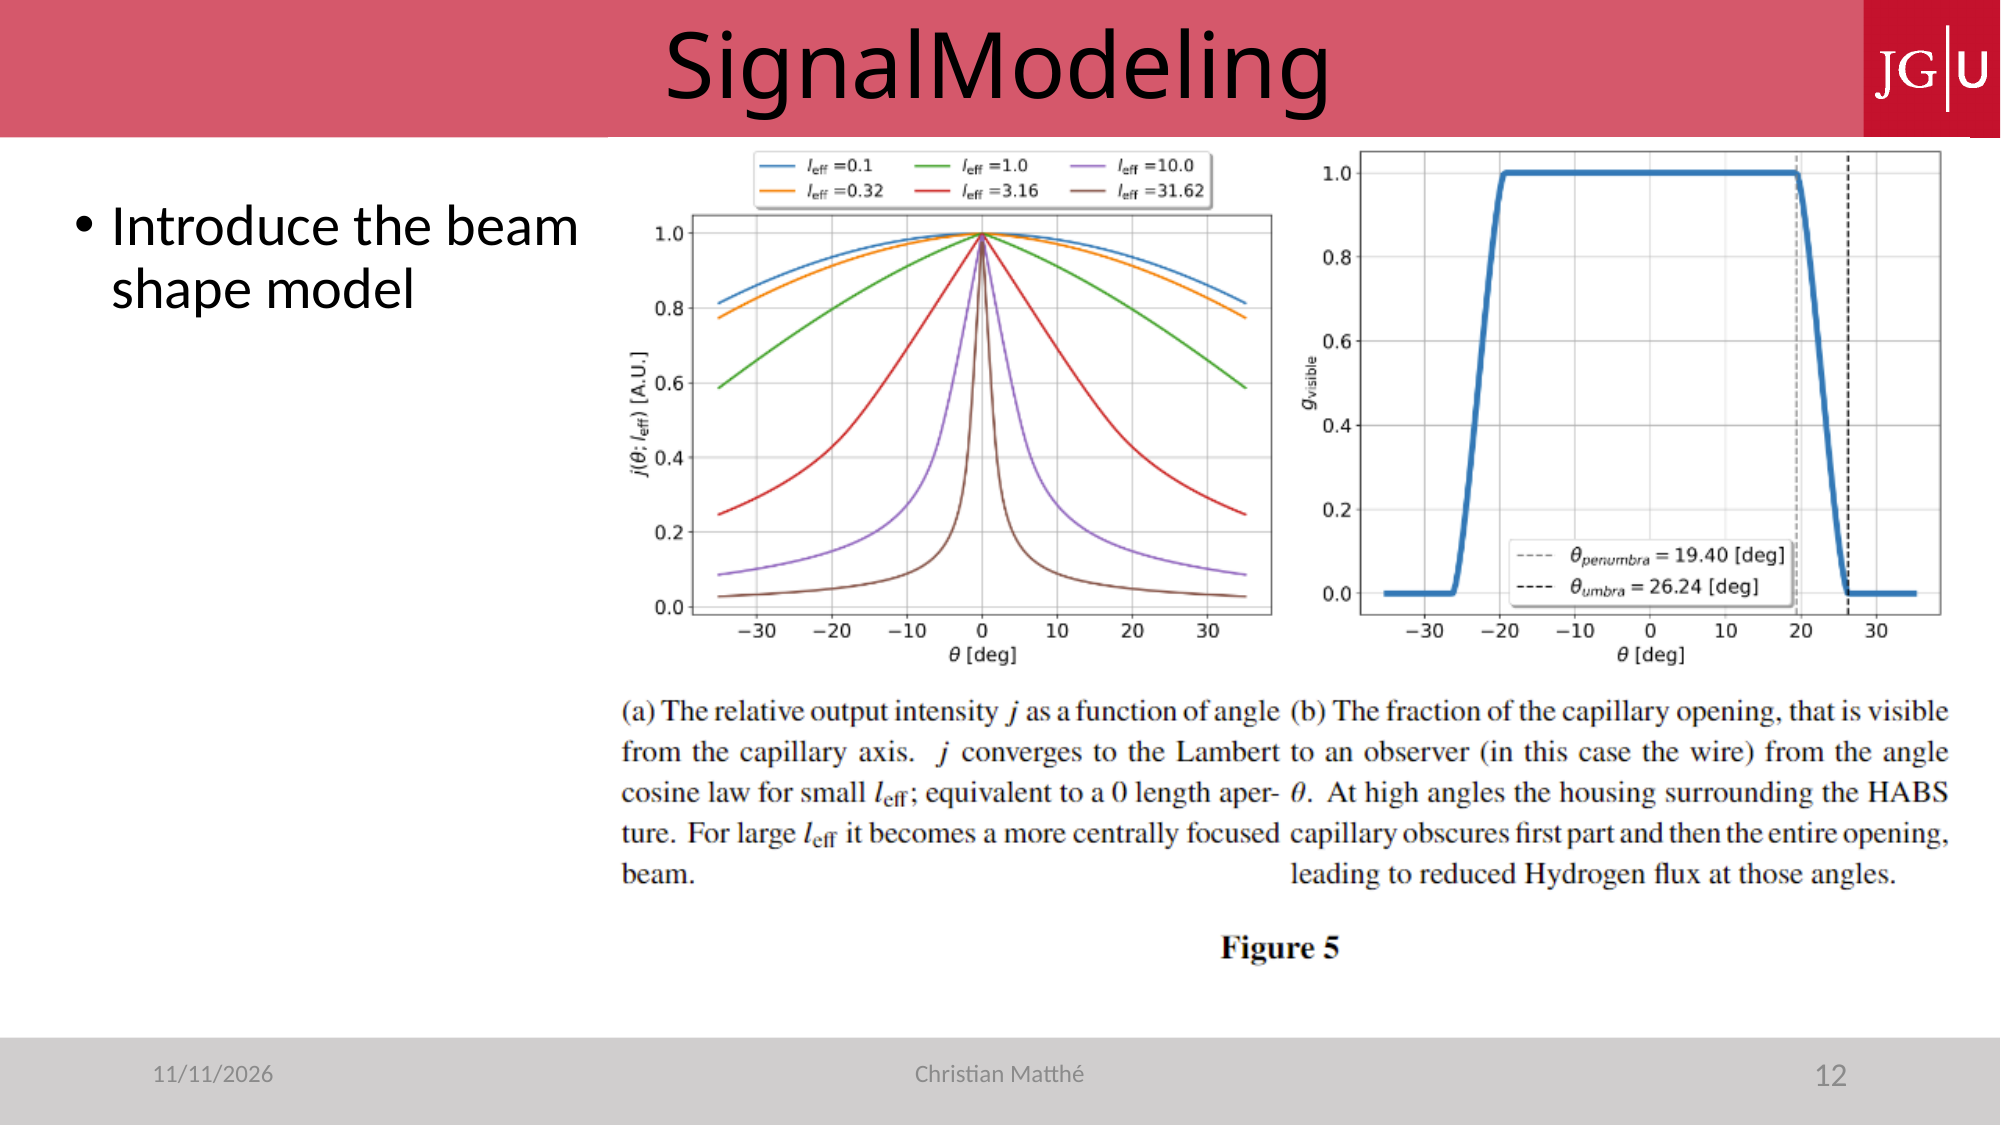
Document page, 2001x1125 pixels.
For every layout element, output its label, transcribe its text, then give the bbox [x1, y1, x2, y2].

picture [608, 137, 1970, 990]
list Introduce the beam shape model [59, 187, 598, 938]
footer Christian Matthé [662, 1042, 1338, 1103]
slide_number 12 [1412, 1042, 1863, 1103]
slide_number 11-Nov-24 [137, 1042, 588, 1103]
title SignalModeling [137, 0, 1863, 138]
